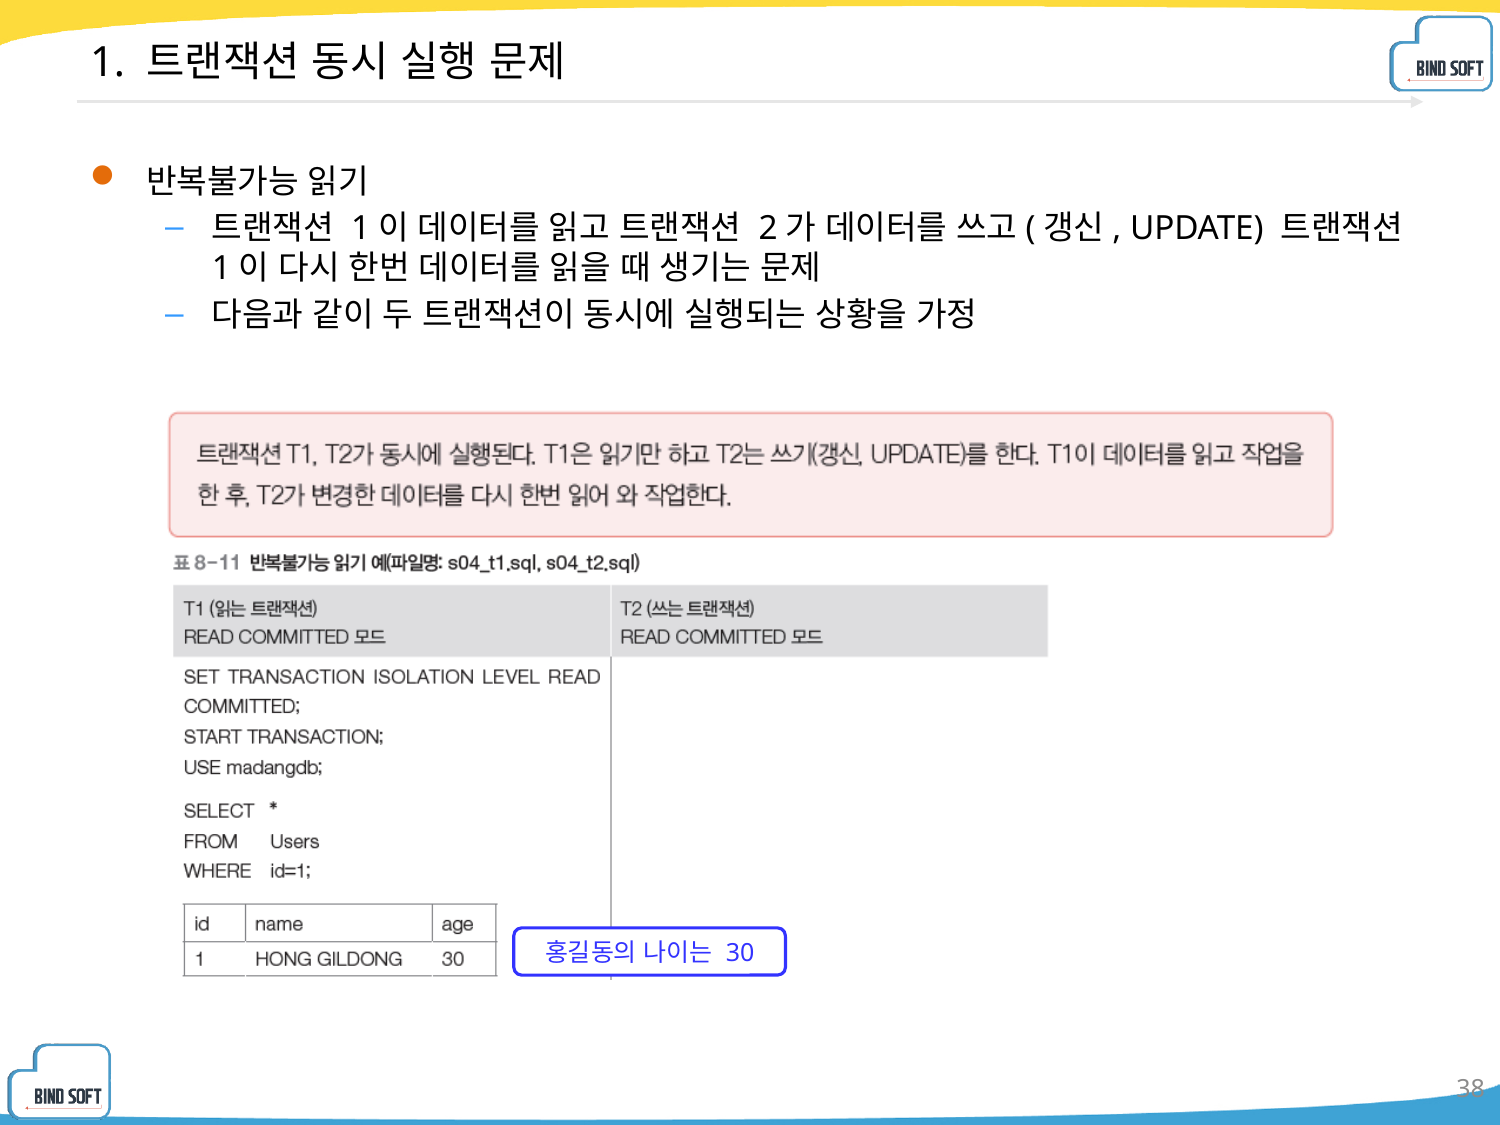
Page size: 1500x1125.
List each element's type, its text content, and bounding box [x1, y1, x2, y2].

picture [170, 551, 1050, 980]
list 반복불가능 읽기 트랜잭션 1이 데이터를 읽고 트랜잭션 2가 데이터를 쓰고(갱신, UPDATE) 트랜잭션 1이 다시 한번 데이터를 읽을 때 생기는 문제 다음과 같이 두 트랜잭션이 동시에 실행되는 상황을 가정 [75, 152, 1425, 806]
slide_number 38 [1149, 1068, 1500, 1111]
picture [0, 0, 1500, 96]
picture [162, 408, 1337, 544]
picture [0, 1003, 1500, 1125]
title 1. 트랜잭션 동시 실행 문제 [75, 11, 1425, 108]
